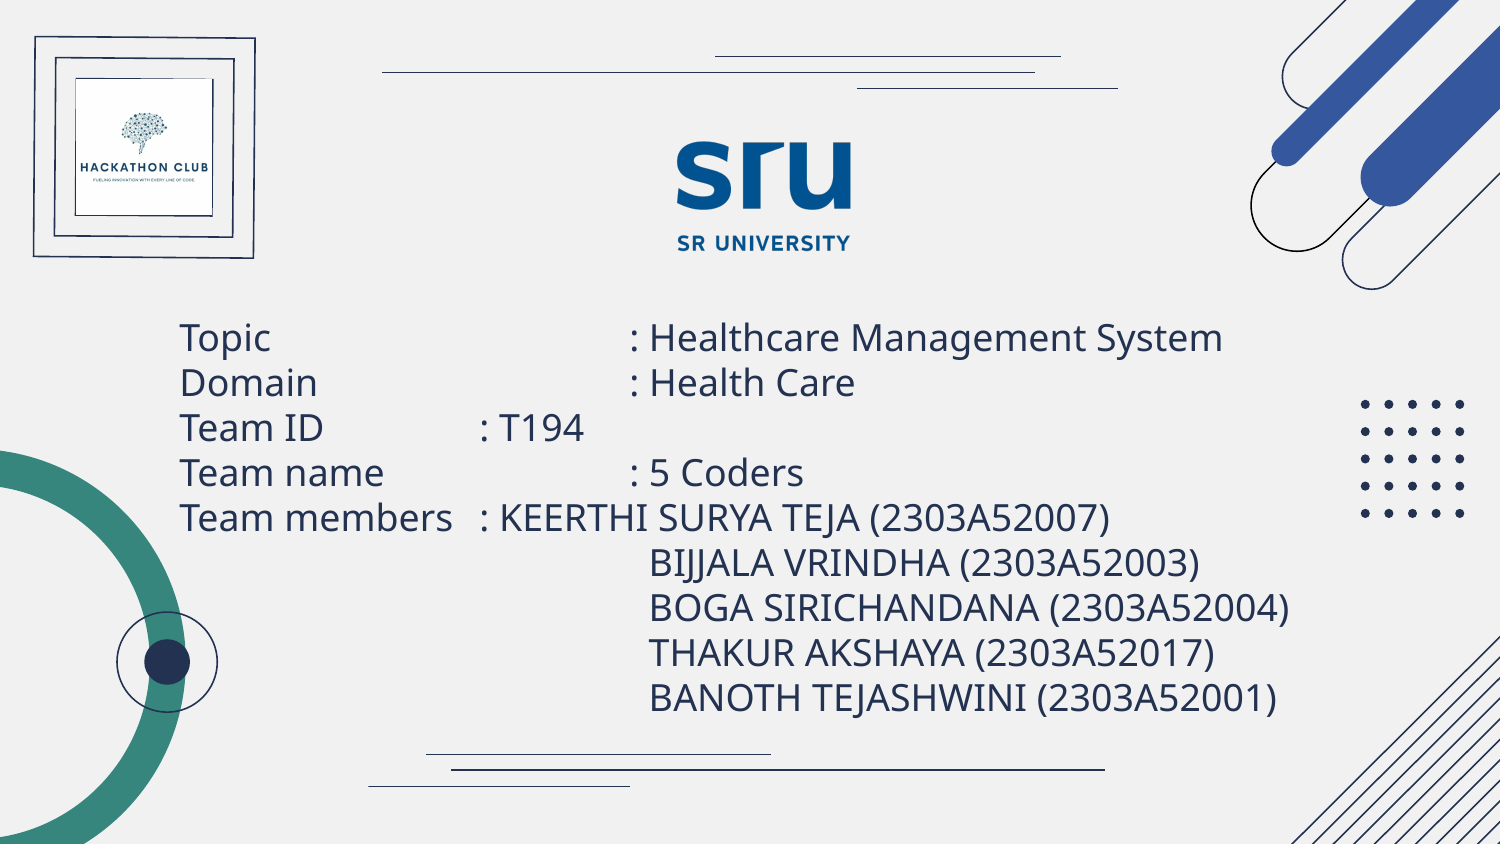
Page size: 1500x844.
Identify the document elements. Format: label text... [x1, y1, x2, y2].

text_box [1250, 0, 1500, 293]
title Topic : Healthcare Management System Domain : Health Care Team ID : T194 Team name : 5 Coders Team members : KEERTHI SURYA TEJA (2303A52007) BIJJALA VRINDHA (2303A52003) BOGA SIRICHANDANA (2303A52004) THAKUR AKSHAYA (2303A52017) BANOTH TEJASHWINI (2303A52001) [164, 269, 1420, 764]
picture [76, 79, 212, 215]
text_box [0, 448, 218, 844]
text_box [0, 0, 300, 303]
picture [661, 135, 865, 262]
